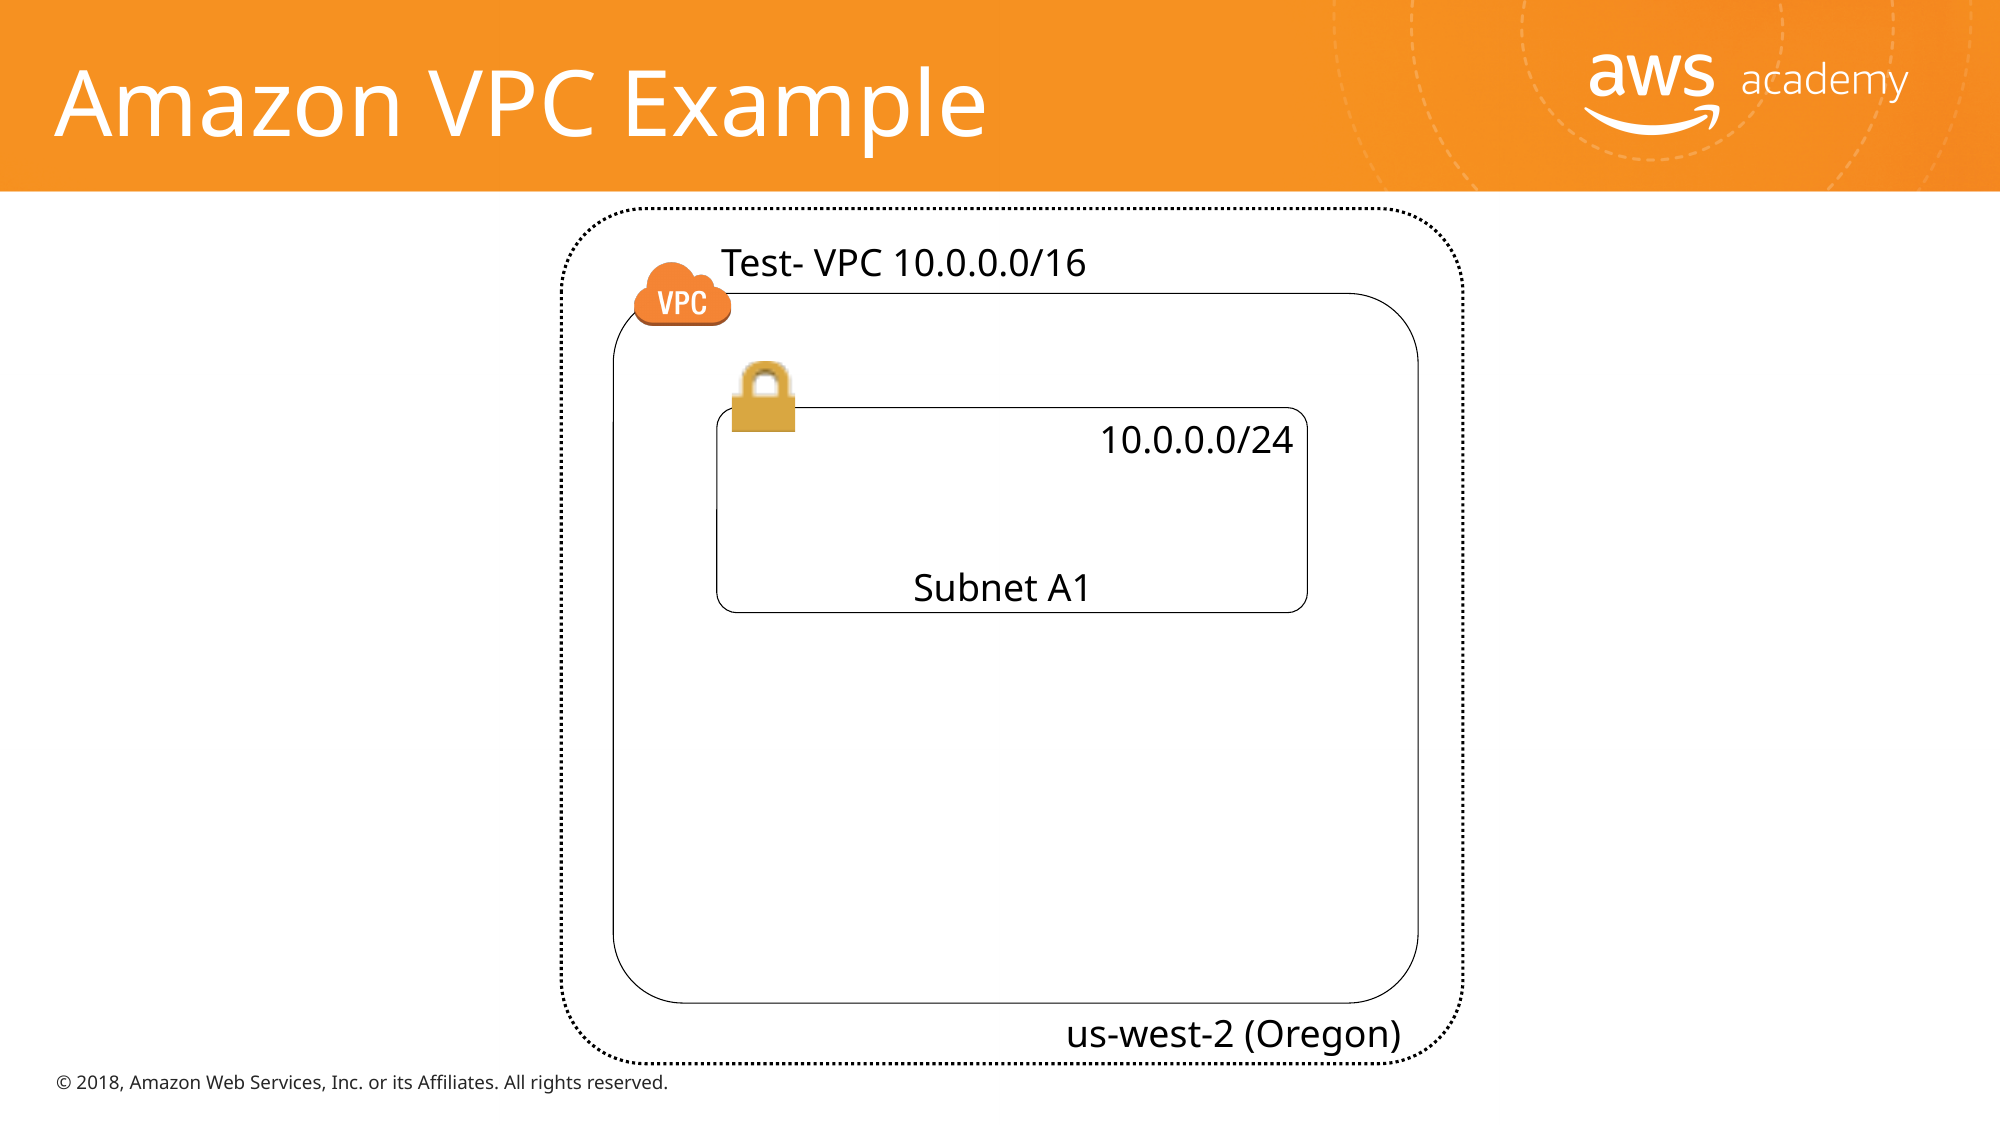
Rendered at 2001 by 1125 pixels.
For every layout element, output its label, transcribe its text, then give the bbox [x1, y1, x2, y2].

text_box 10.0.0.0/24 [975, 409, 1418, 469]
text_box [612, 292, 1419, 1004]
text_box Test- VPC 10.0.0.0/16 [682, 231, 1126, 291]
picture [0, 0, 2000, 1125]
text_box Subnet A1 [781, 557, 1225, 617]
text_box [39, 43, 1863, 172]
text_box us-west-2 (Oregon) [1012, 1003, 1455, 1063]
text_box [716, 407, 1308, 614]
text_box [560, 208, 1464, 1065]
